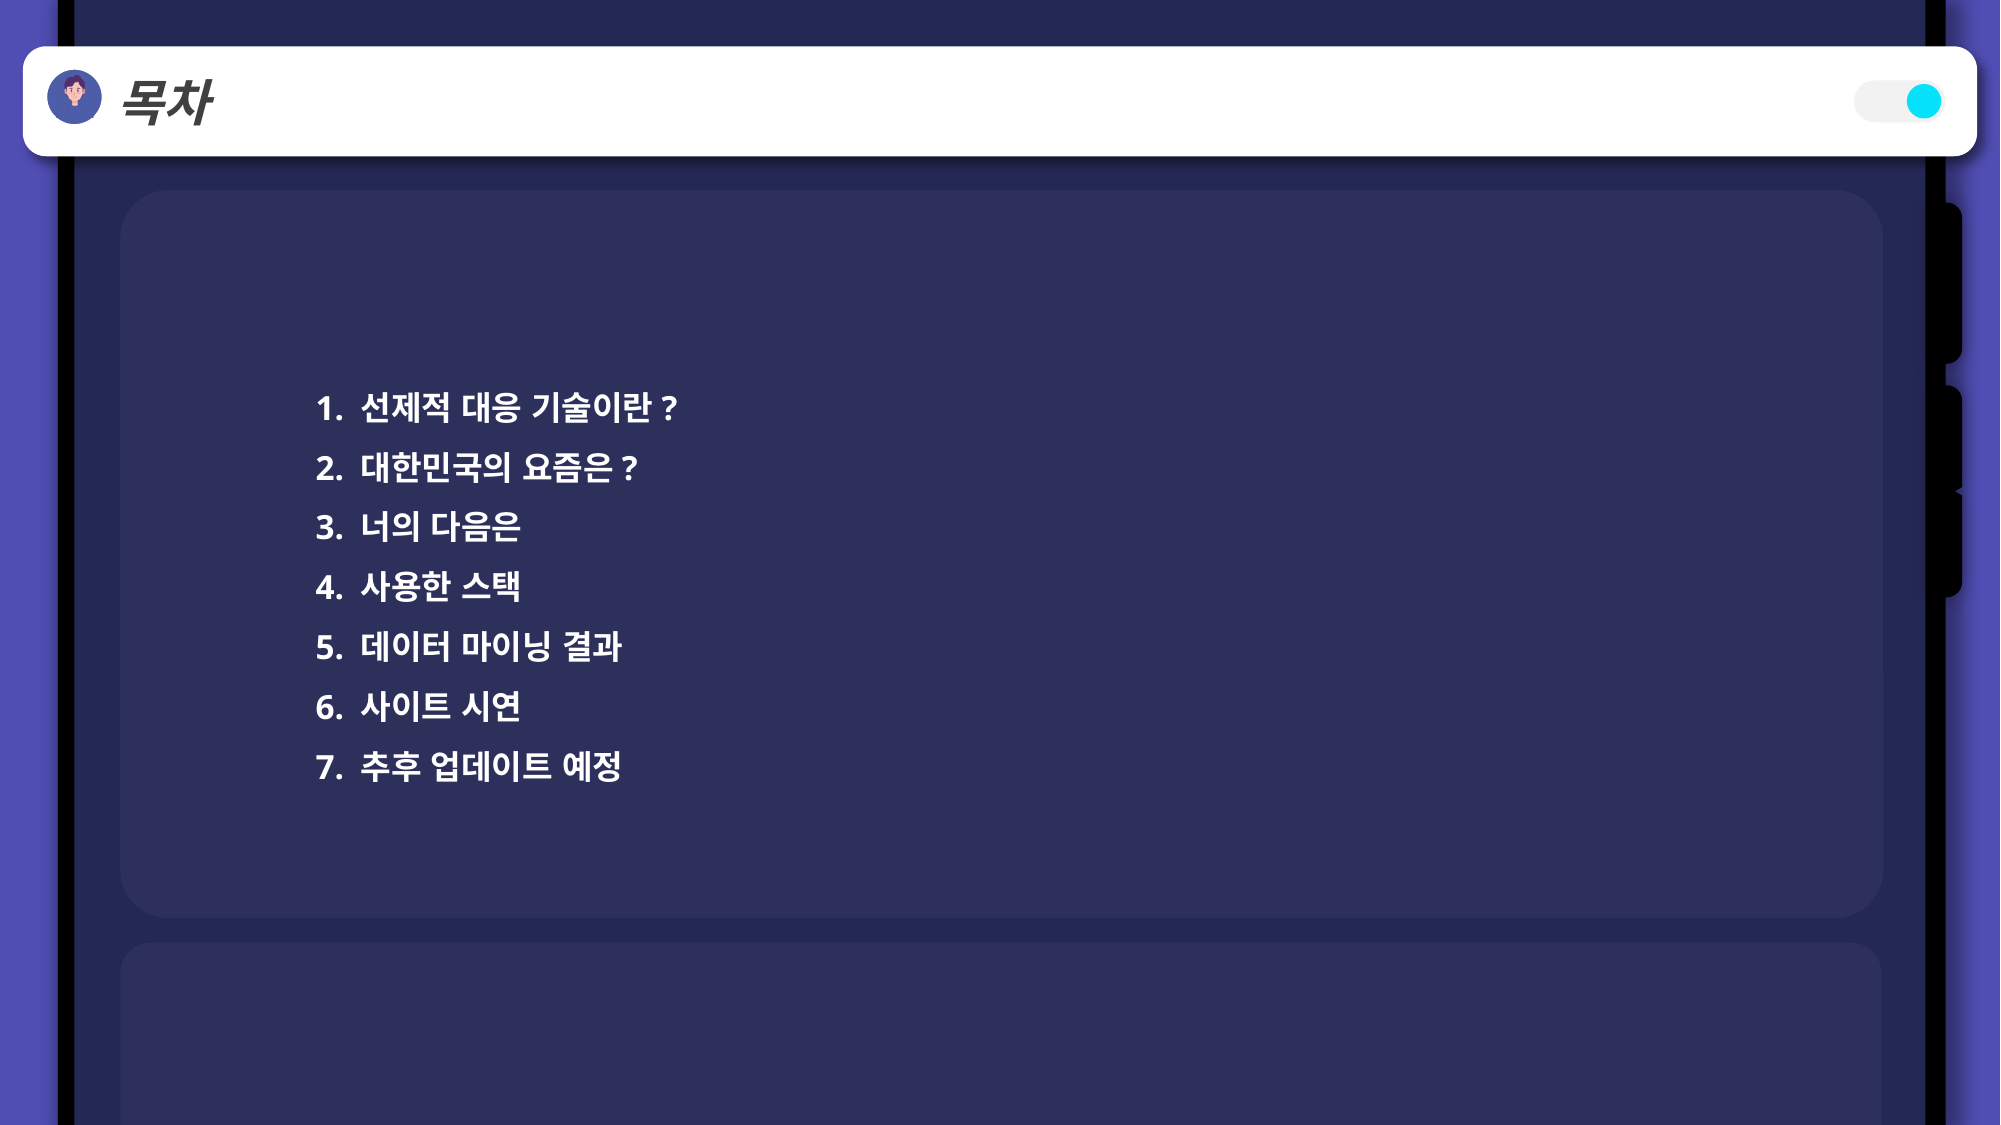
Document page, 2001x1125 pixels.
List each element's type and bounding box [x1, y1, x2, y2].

text_box [22, 0, 1978, 1125]
